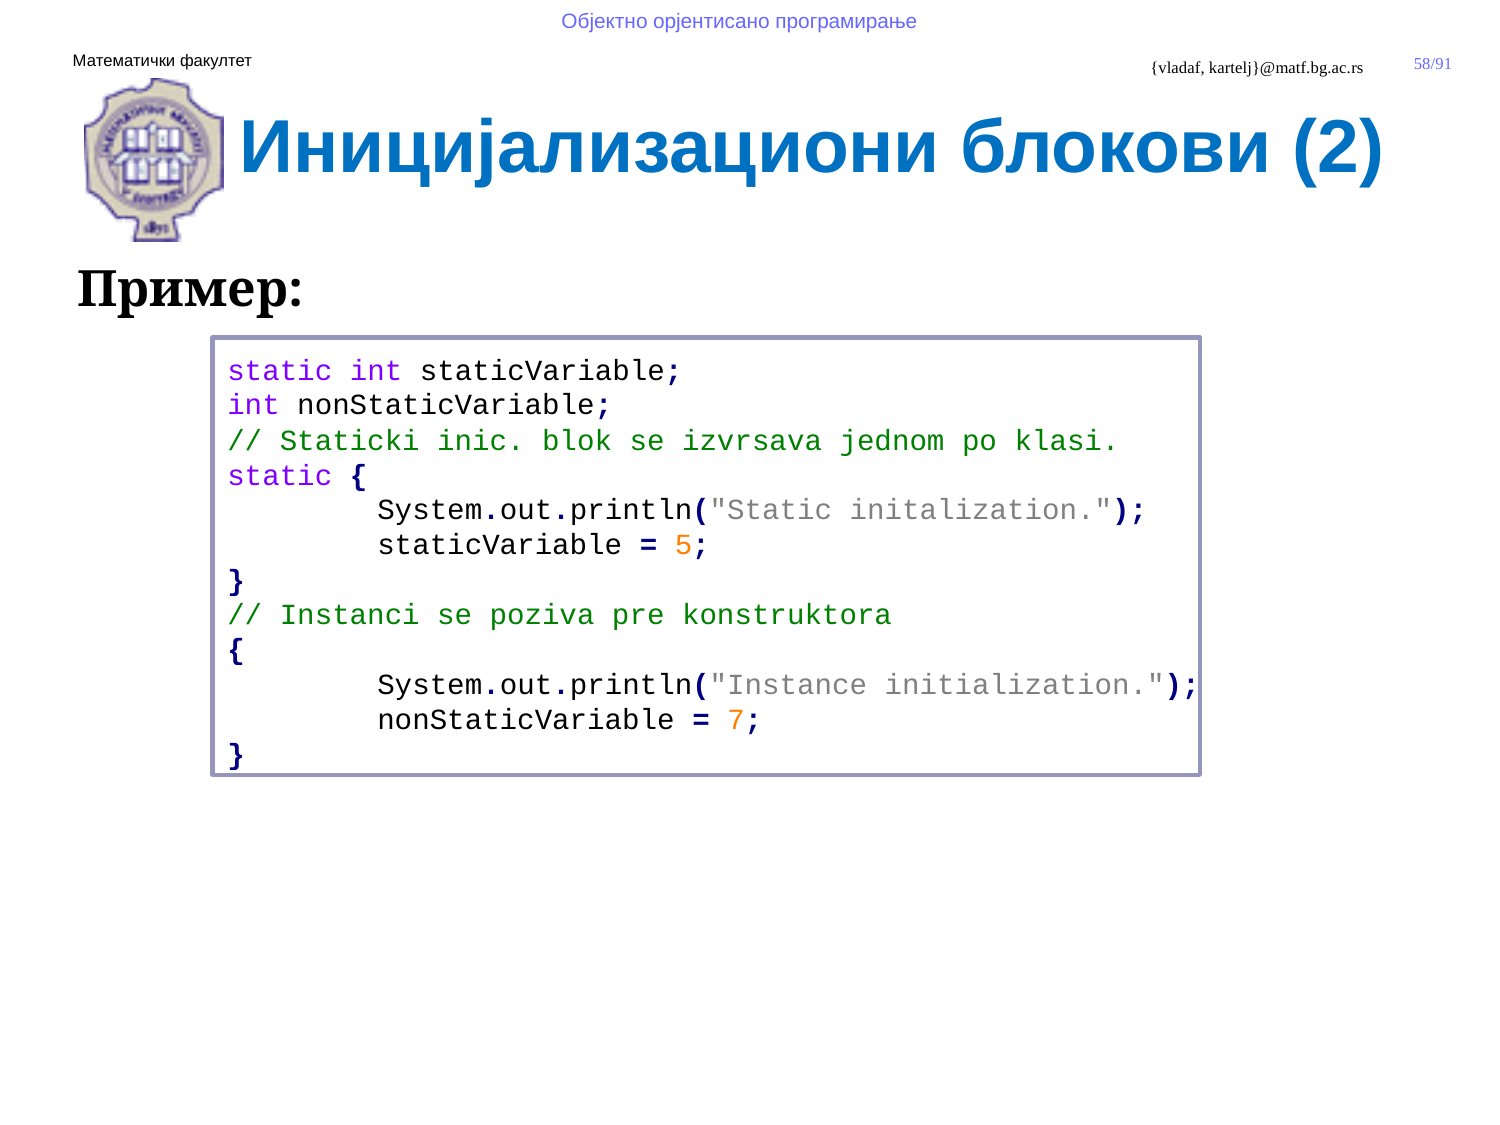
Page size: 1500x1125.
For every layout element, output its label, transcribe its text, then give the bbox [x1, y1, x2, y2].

text_box Пример: static int staticVariable; int nonStaticVariable; // Staticki inic. blok se izvrsava jednom po klasi. static { System.out.println("Static initalization."); staticVariable = 5; } // Instanci se poziva pre konstruktora { System.out.println("Instance initialization."); nonStaticVariable = 7; } [62, 248, 1463, 838]
text_box [210, 335, 1202, 777]
text_box Иницијализациони блокови (2) [224, 90, 1500, 233]
picture [84, 78, 224, 242]
